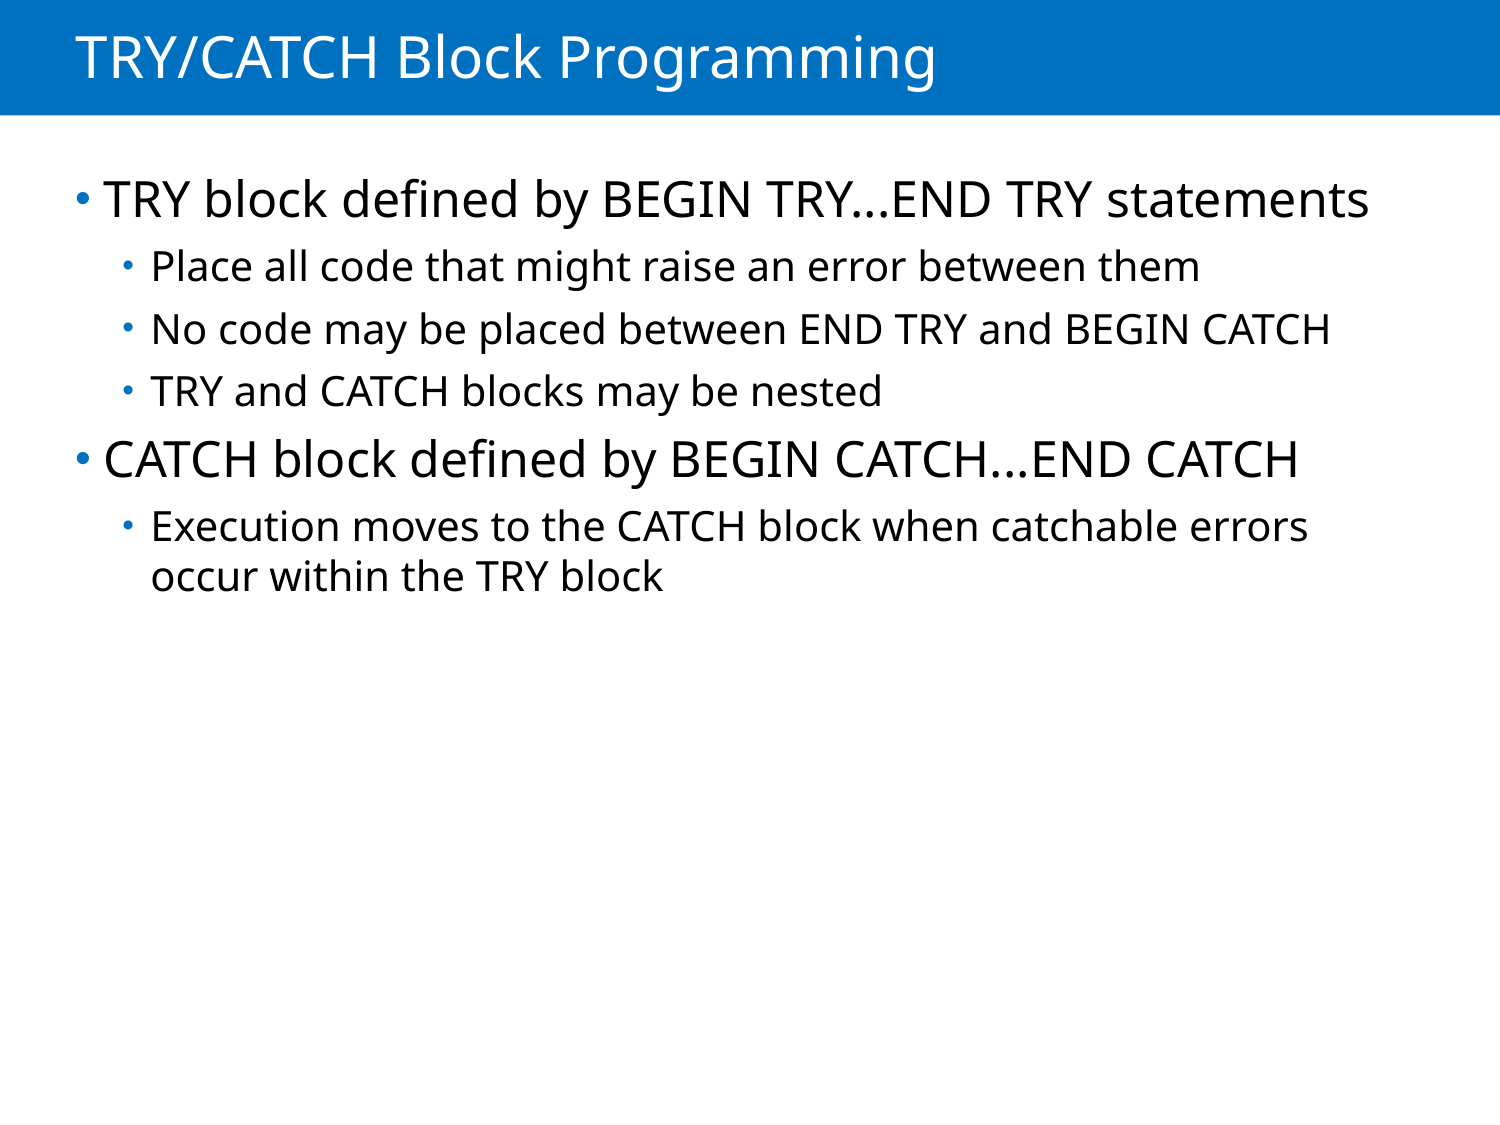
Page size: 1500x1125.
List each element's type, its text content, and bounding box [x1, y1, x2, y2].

title TRY/CATCH Block Programming [75, 0, 1351, 122]
text_box TRY block defined by BEGIN TRY...END TRY statements Place all code that might raise an error between them No code may be placed between END TRY and BEGIN CATCH TRY and CATCH blocks may be nested CATCH block defined by BEGIN CATCH...END CATCH Execution moves to the CATCH block when catchable errors occur within the TRY block [75, 167, 1408, 1012]
